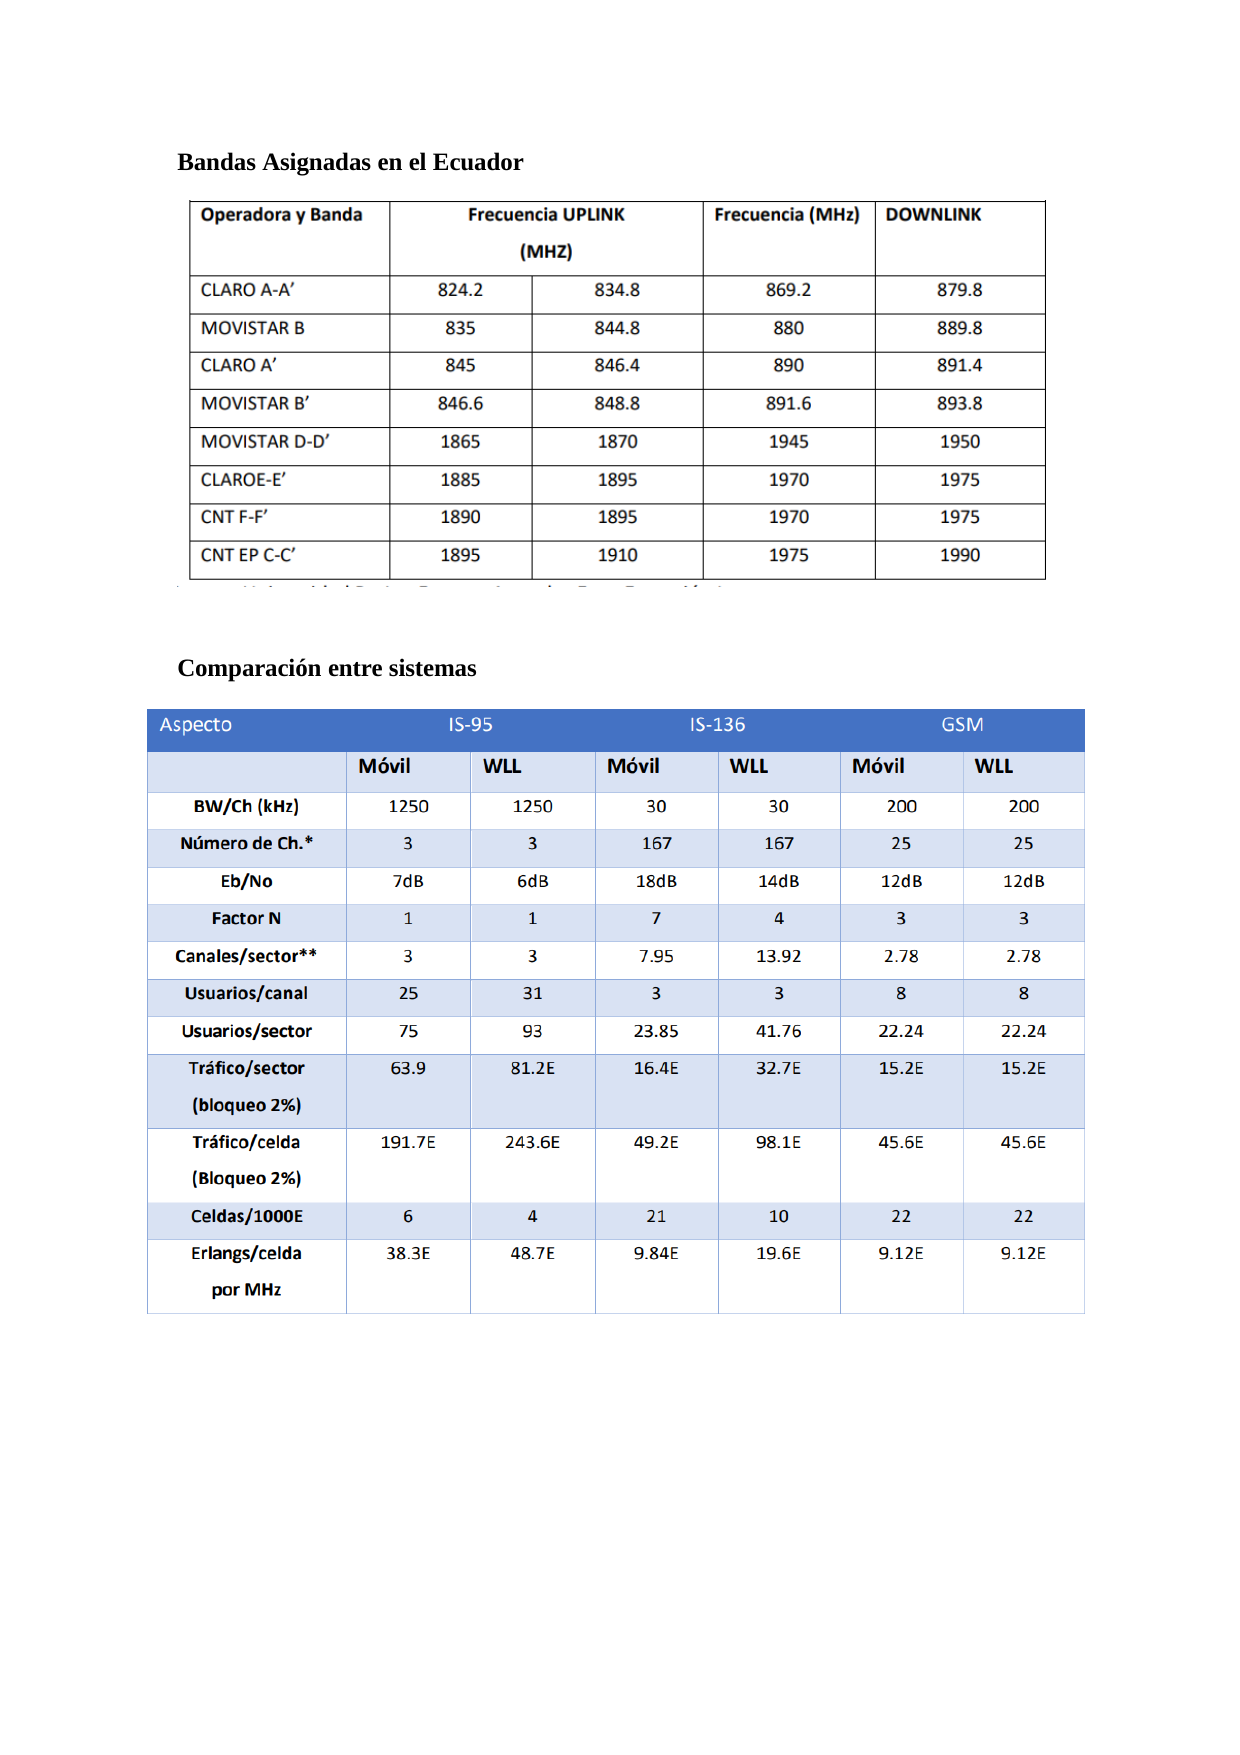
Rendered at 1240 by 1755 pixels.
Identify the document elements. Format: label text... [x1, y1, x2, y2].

text_box Comparación entre sistemas [175, 649, 482, 682]
picture [146, 708, 1085, 1315]
picture [176, 200, 1046, 587]
text_box Bandas Asignadas en el Ecuador [175, 143, 528, 176]
